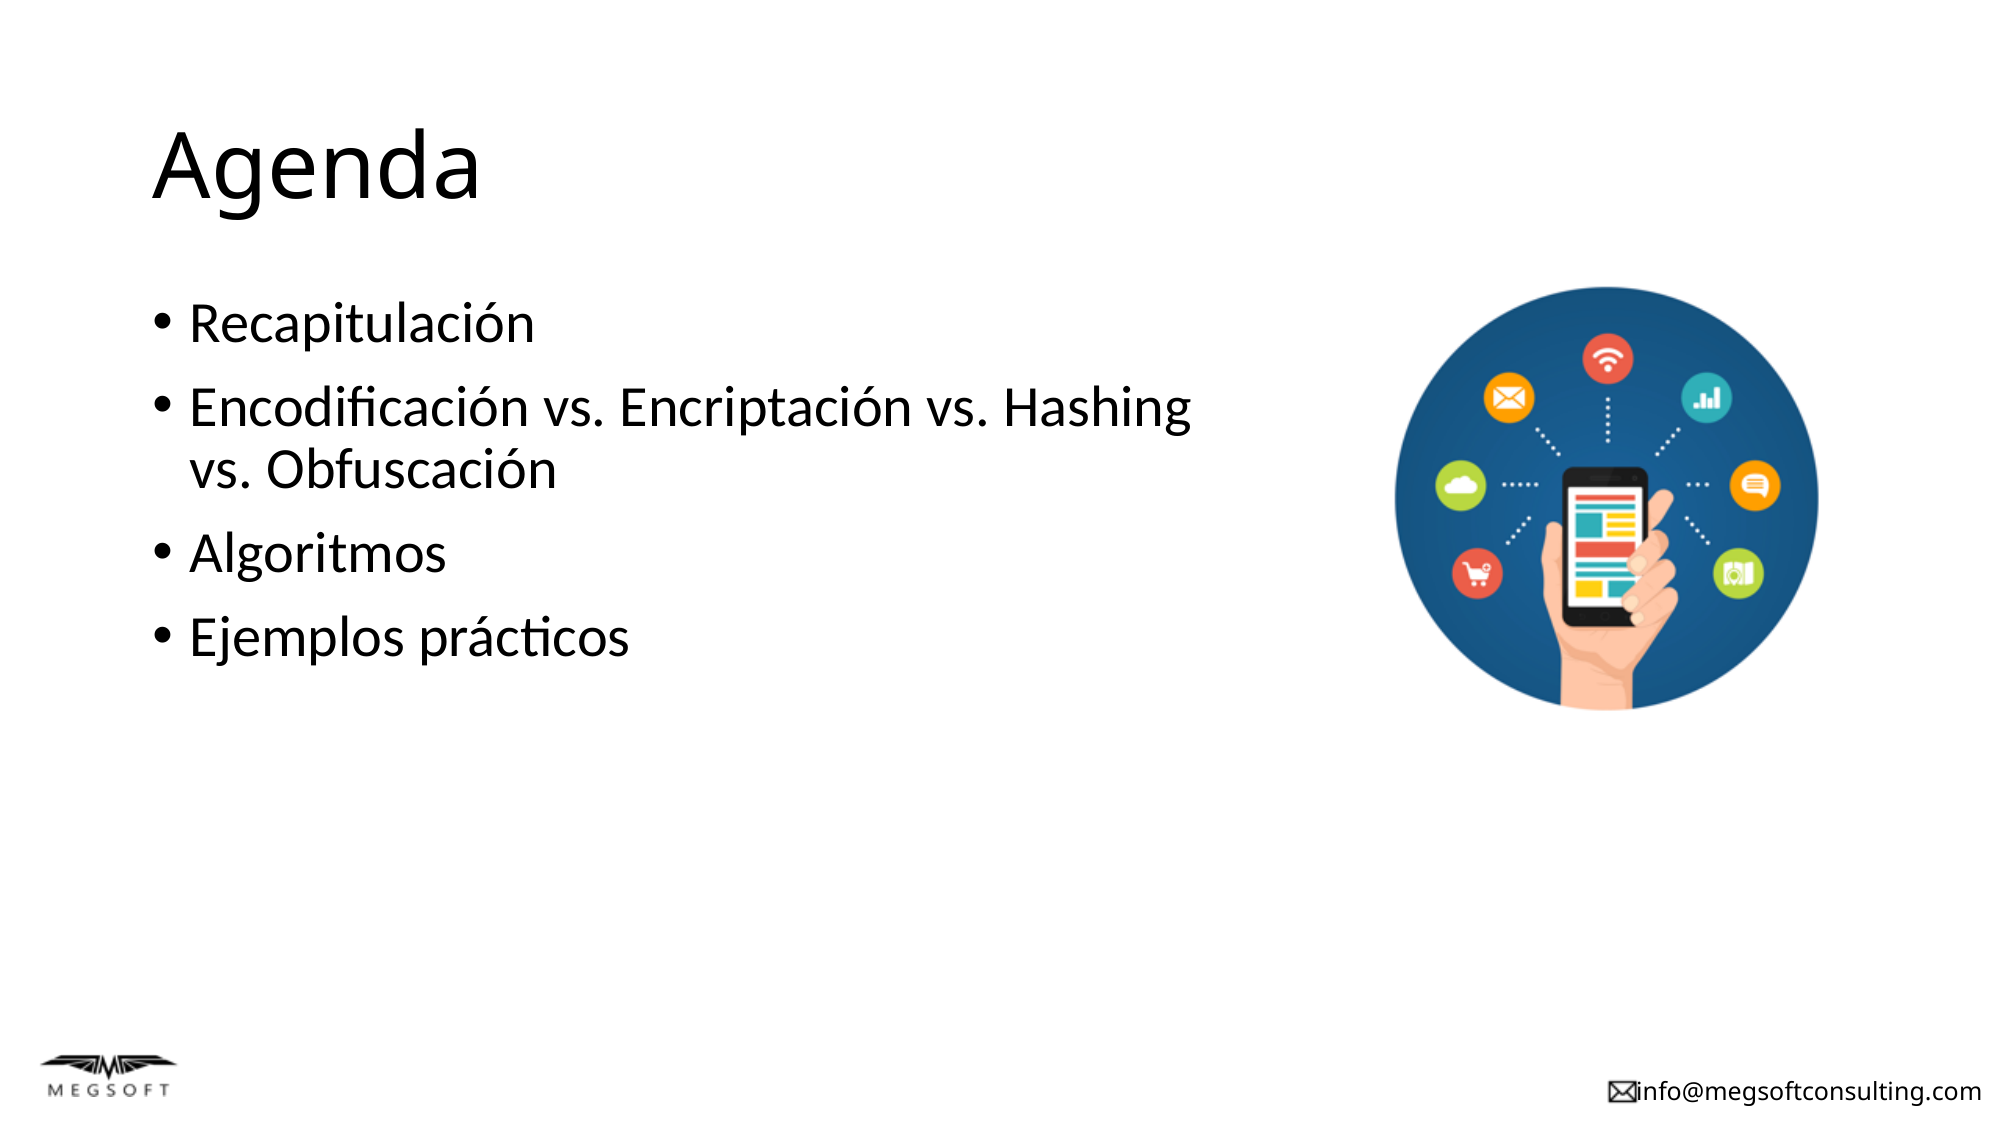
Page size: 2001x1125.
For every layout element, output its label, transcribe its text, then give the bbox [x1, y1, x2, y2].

title Agenda [137, 59, 1863, 278]
picture [1392, 284, 1822, 714]
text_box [39, 1054, 1988, 1114]
list Recapitulación Encodificación vs. Encriptación vs. Hashing vs. Obfuscación Algoritmos Ejemplos prácticos [137, 284, 1231, 999]
